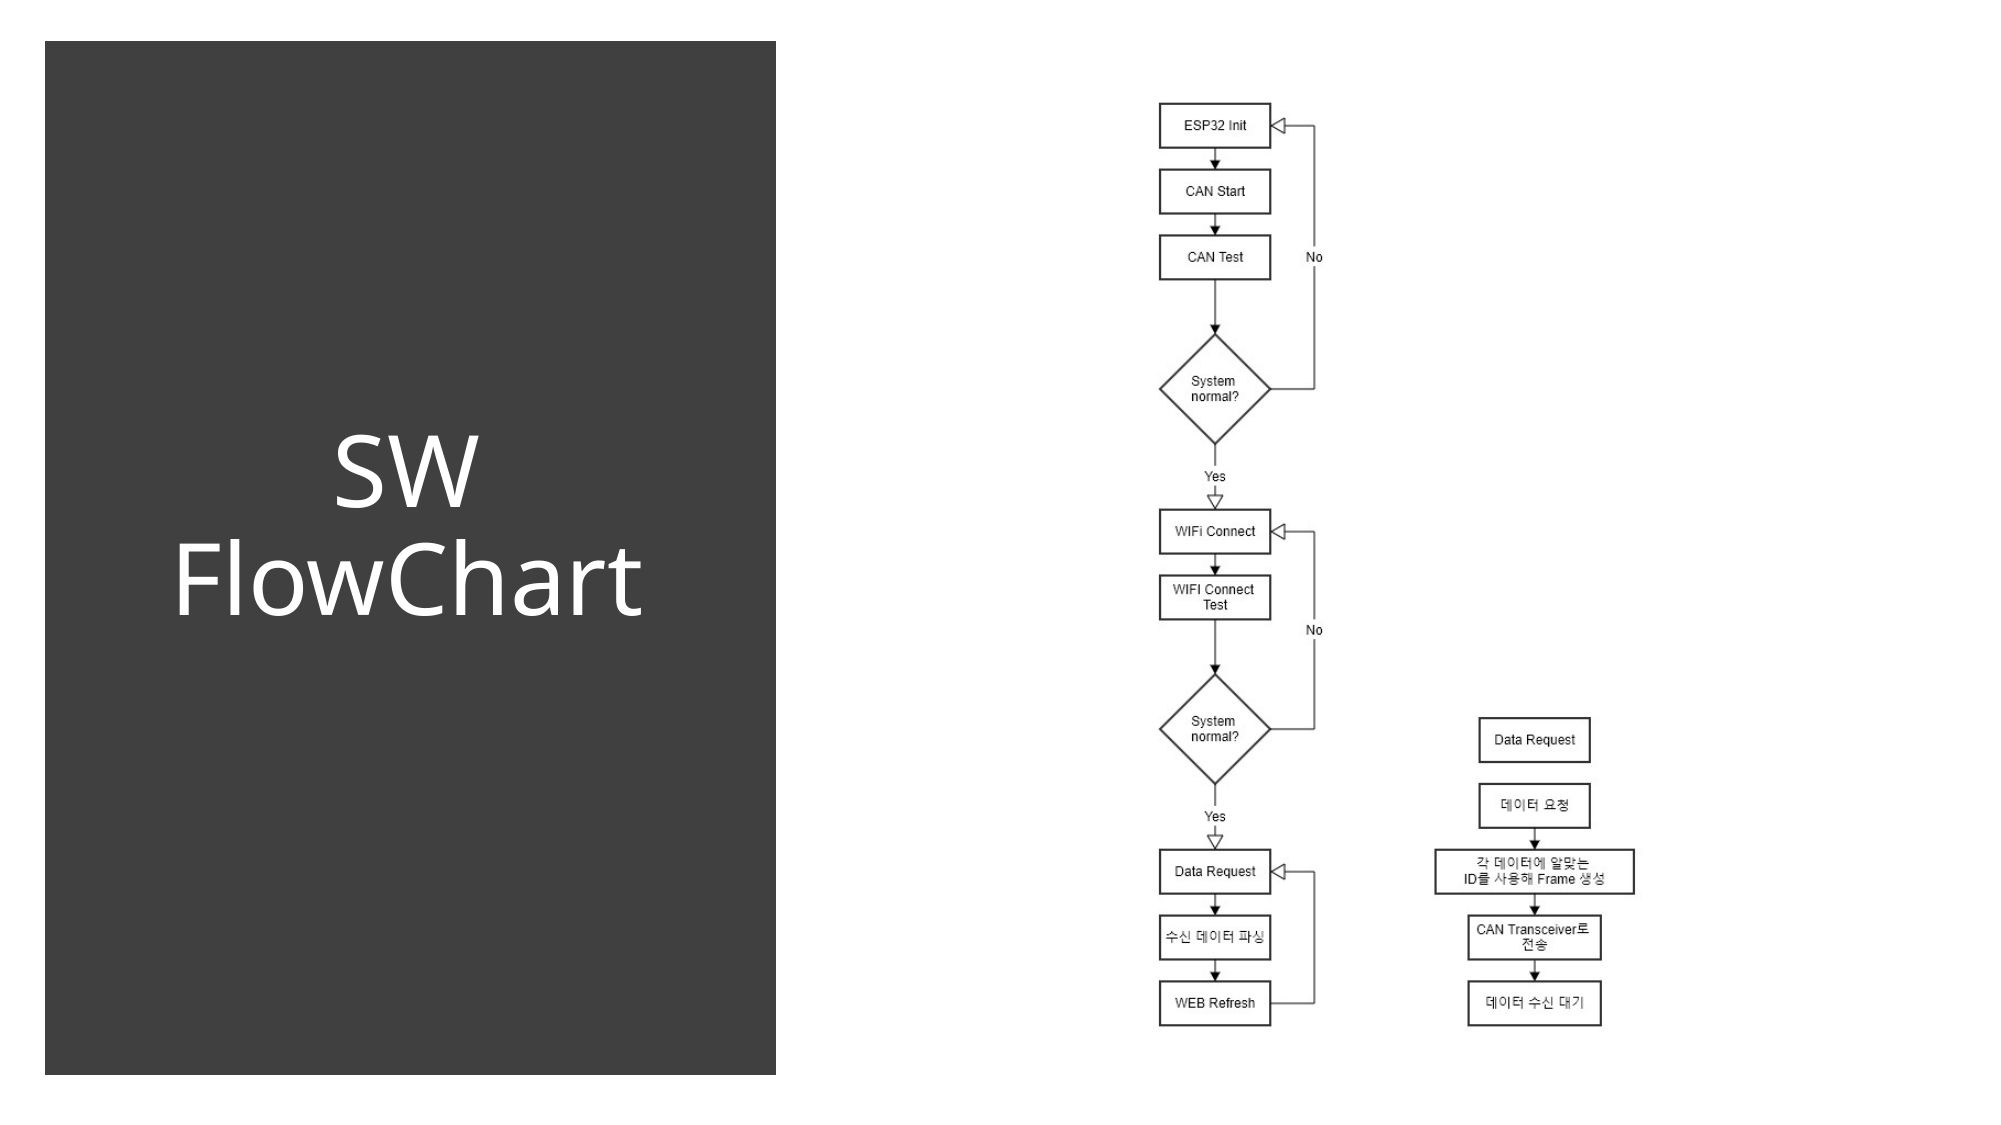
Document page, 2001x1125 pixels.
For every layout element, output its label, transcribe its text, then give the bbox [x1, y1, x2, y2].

text_box [54, 50, 767, 1066]
title SW FlowChart [121, 121, 693, 936]
picture [1105, 49, 1656, 1065]
